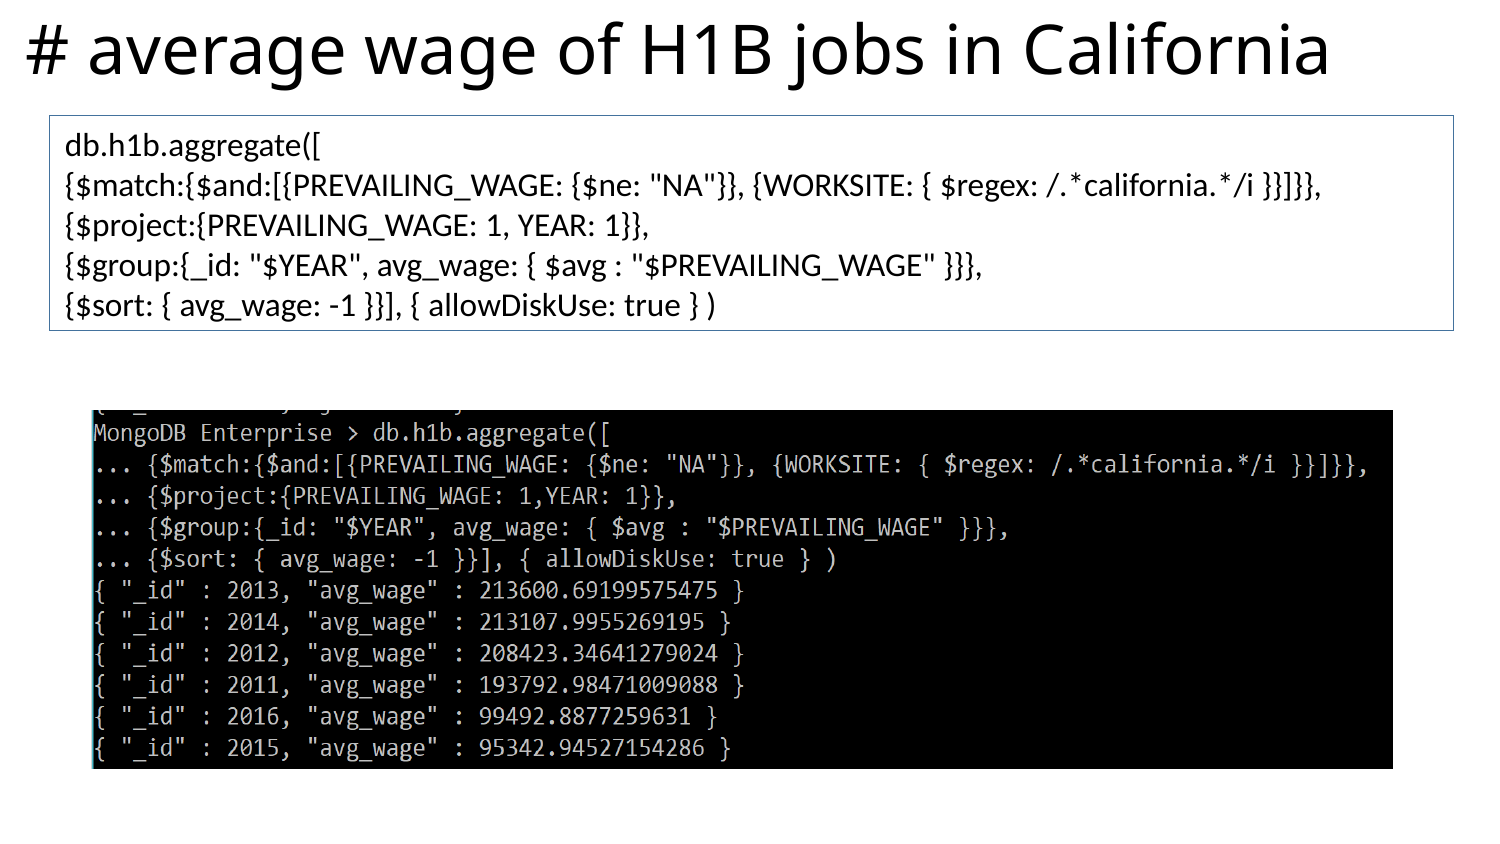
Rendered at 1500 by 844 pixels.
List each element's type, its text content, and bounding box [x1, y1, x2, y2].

title # average wage of H1B jobs in California [10, 0, 1409, 116]
picture [91, 410, 1393, 769]
text_box db.h1b.aggregate([ {$match:{$and:[{PREVAILING_WAGE: {$ne: "NA"}}, {WORKSITE: { $regex: /.*california.*/i }}]}}, {$project:{PREVAILING_WAGE: 1, YEAR: 1}}, {$group:{_id: "$YEAR", avg_wage: { $avg : "$PREVAILING_WAGE" }}}, {$sort: { avg_wage: -1 }}], { allowDiskUse: true } ) [49, 115, 1454, 331]
